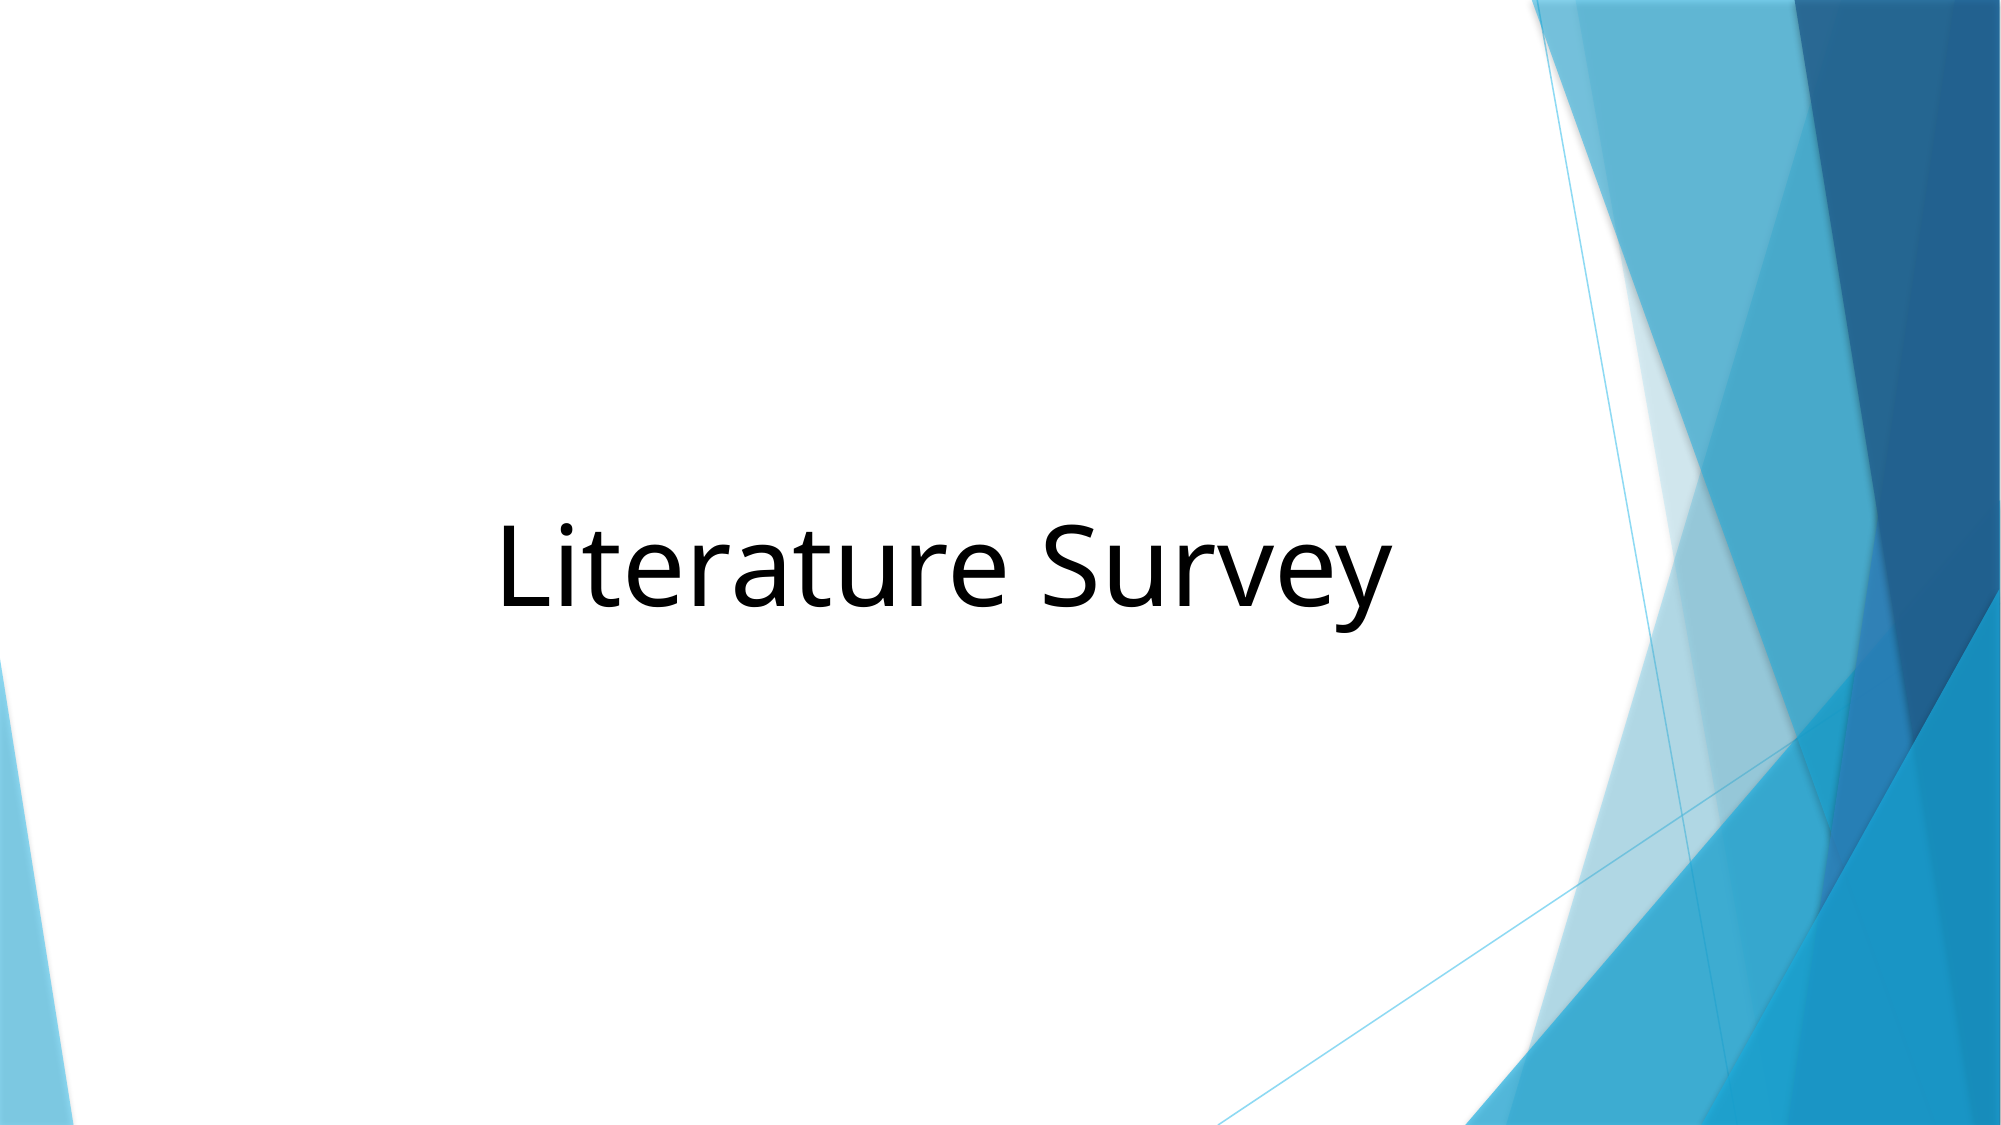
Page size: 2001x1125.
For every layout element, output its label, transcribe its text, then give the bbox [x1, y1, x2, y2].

text_box Literature Survey [479, 486, 1830, 637]
